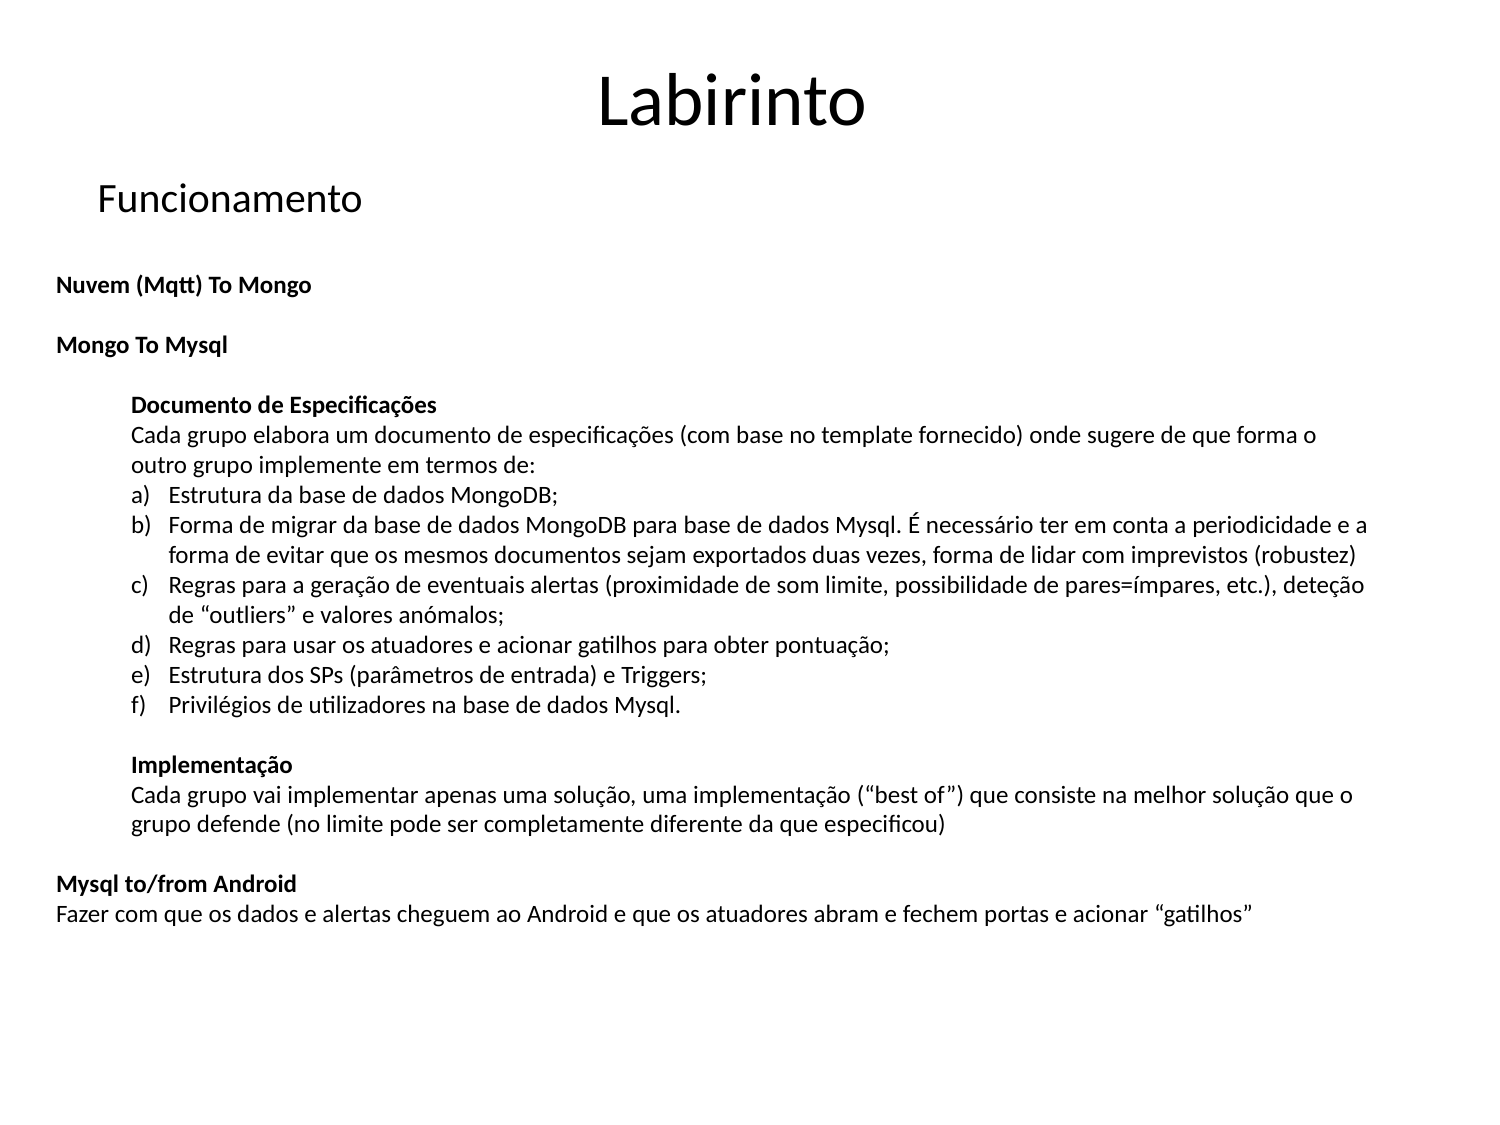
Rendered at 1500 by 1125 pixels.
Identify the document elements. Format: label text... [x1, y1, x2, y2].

text_box Labirinto [41, 42, 1424, 148]
text_box Funcionamento [17, 163, 443, 229]
text_box Nuvem (Mqtt) To Mongo Mongo To Mysql Documento de Especificações Cada grupo elabora um documento de especificações (com base no template fornecido) onde sugere de que forma o outro grupo implemente em termos de: Estrutura da base de dados MongoDB; Forma de migrar da base de dados MongoDB para base de dados Mysql. É necessário ter em conta a periodicidade e a forma de evitar que os mesmos documentos sejam exportados duas vezes, forma de lidar com imprevistos (robustez) Regras para a geração de eventuais alertas (proximidade de som limite, possibilidade de pares=ímpares, etc.), deteção de “outliers” e valores anómalos; Regras para usar os atuadores e acionar gatilhos para obter pontuação; Estrutura dos SPs (parâmetros de entrada) e Triggers; Privilégios de utilizadores na base de dados Mysql. Implementação Cada grupo vai implementar apenas uma solução, uma implementação (“best of”) que consiste na melhor solução que o grupo defende (no limite pode ser completamente diferente da que especificou) Mysql to/from Android Fazer com que os dados e alertas cheguem ao Android e que os atuadores abram e fechem portas e acionar “gatilhos” [41, 231, 1388, 936]
